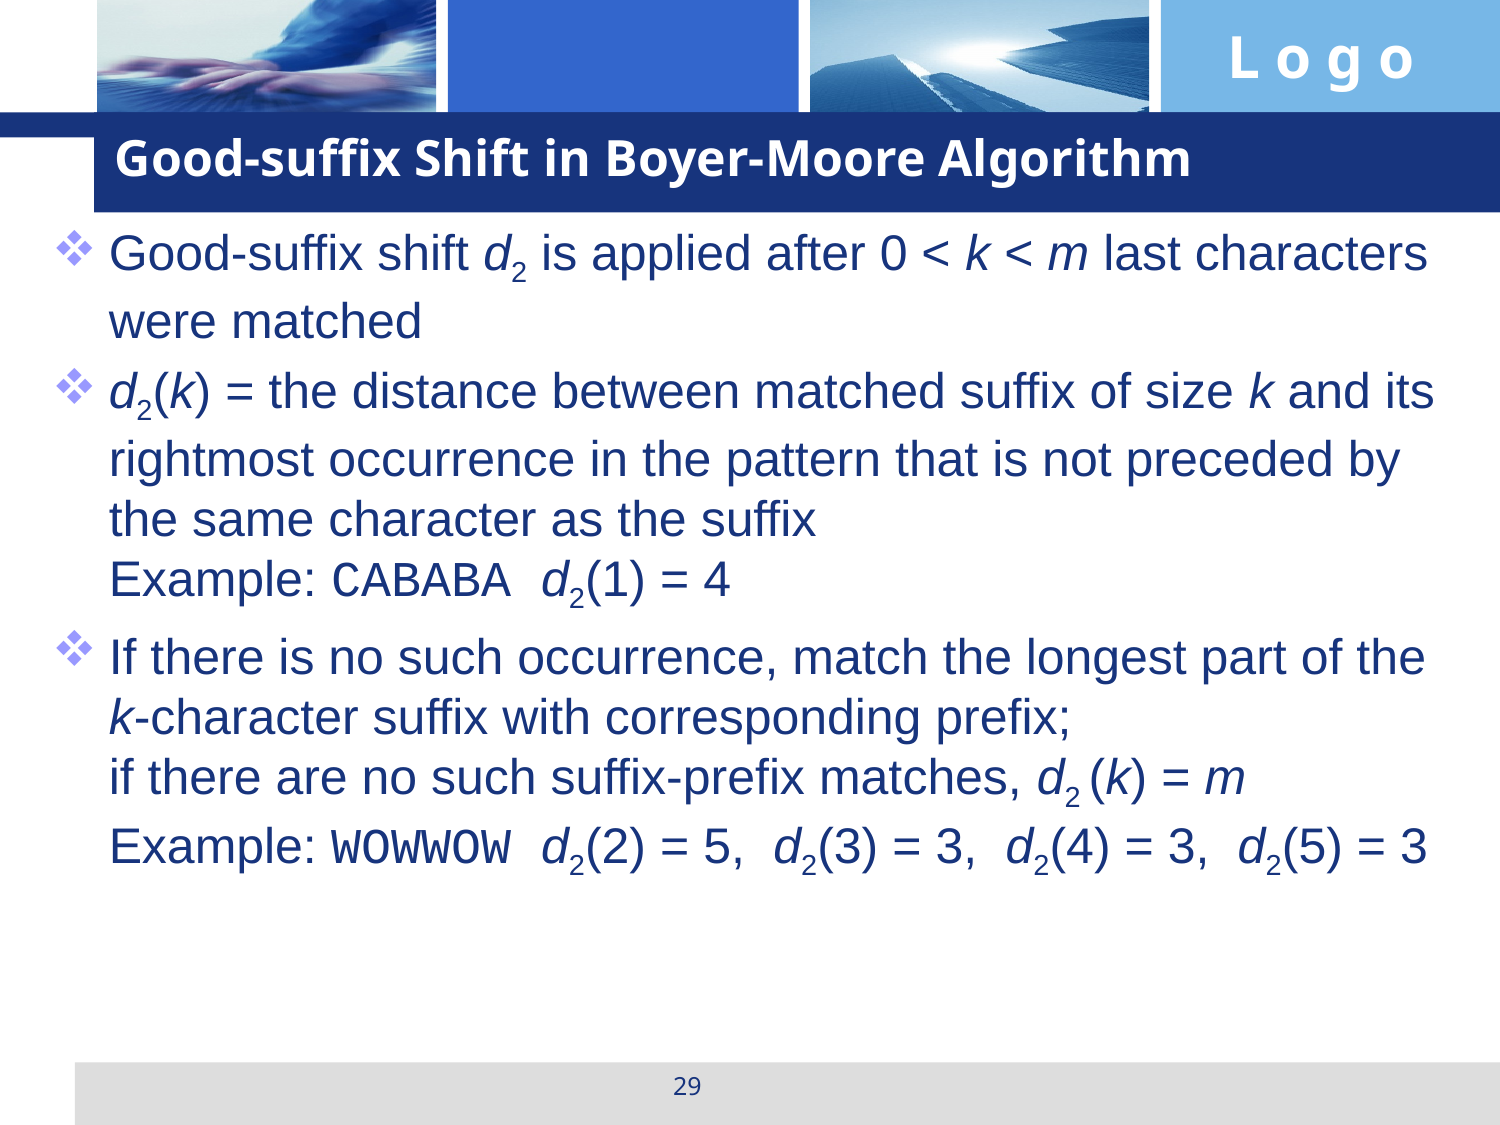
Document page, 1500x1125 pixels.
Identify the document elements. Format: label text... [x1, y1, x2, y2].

picture [97, 0, 437, 112]
picture [810, 0, 1150, 99]
title Good-suffix Shift in Boyer-Moore Algorithm [99, 99, 1476, 212]
list Good-suffix shift d2 is applied after 0 < k < m last characters were matched d2(k) = the distance between matched suffix of size k and its rightmost occurrence in the pattern that is not preceded by the same character as the suffix Example: CABABA d2(1) = 4 If there is no such occurrence, match the longest part of the k-character suffix with corresponding prefix; if there are no such suffix-prefix matches, d2 (k) = m Example: WOWWOW d2(2) = 5, d2(3) = 3, d2(4) = 3, d2(5) = 3 [37, 212, 1476, 1113]
slide_number 29 [512, 1062, 863, 1116]
